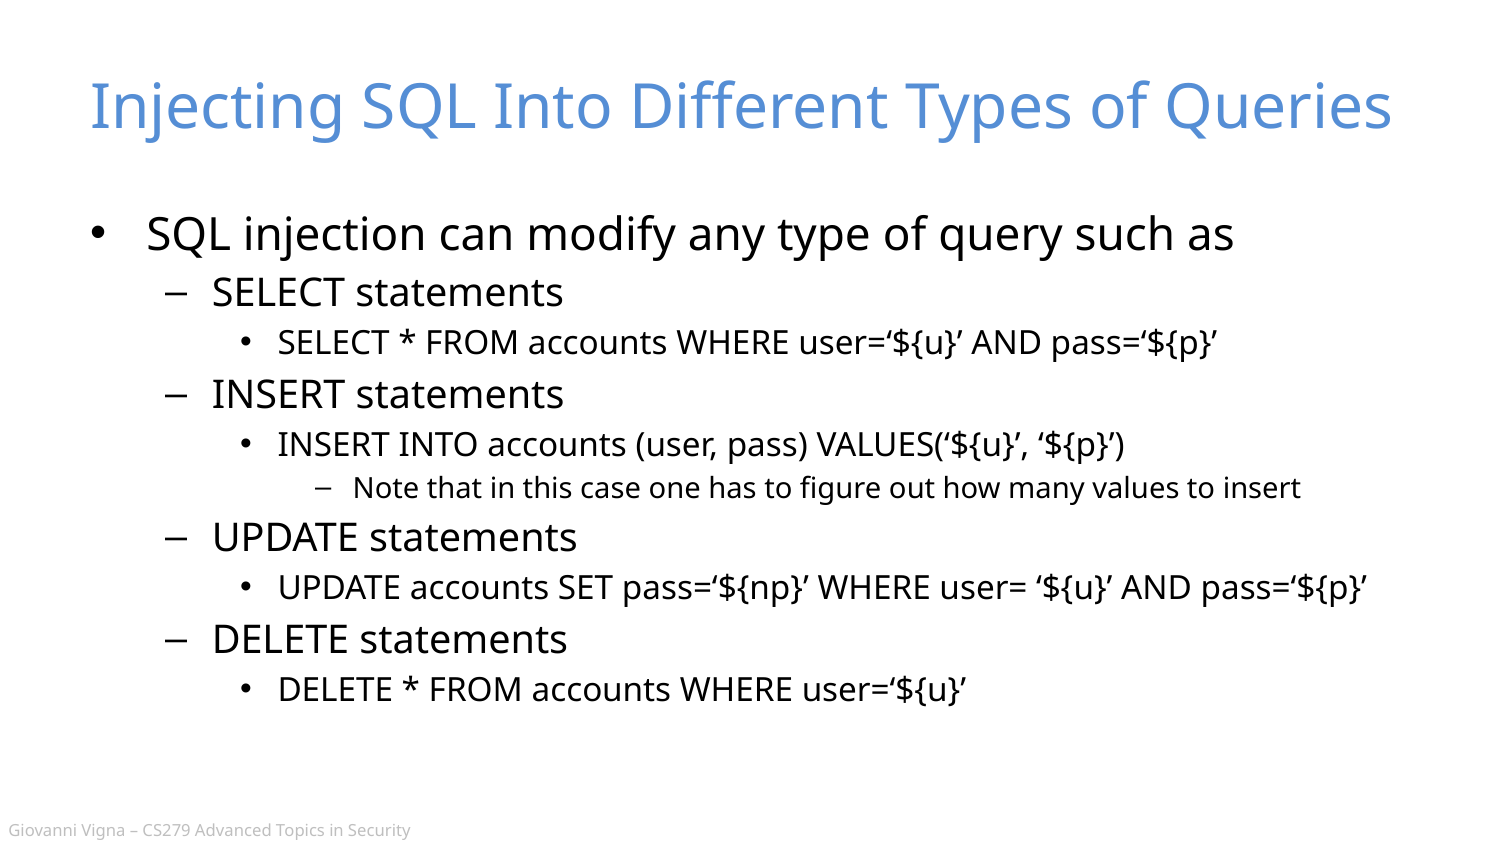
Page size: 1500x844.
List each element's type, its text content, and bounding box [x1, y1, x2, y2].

title Injecting SQL Into Different Types of Queries [75, 33, 1425, 175]
list SQL injection can modify any type of query such as SELECT statements SELECT * FROM accounts WHERE user=‘${u}’ AND pass=‘${p}’ INSERT statements INSERT INTO accounts (user, pass) VALUES(‘${u}’, ‘${p}’) Note that in this case one has to figure out how many values to insert UPDATE statements UPDATE accounts SET pass=‘${np}’ WHERE user= ‘${u}’ AND pass=‘${p}’ DELETE statements DELETE * FROM accounts WHERE user=‘${u}’ [75, 196, 1425, 813]
